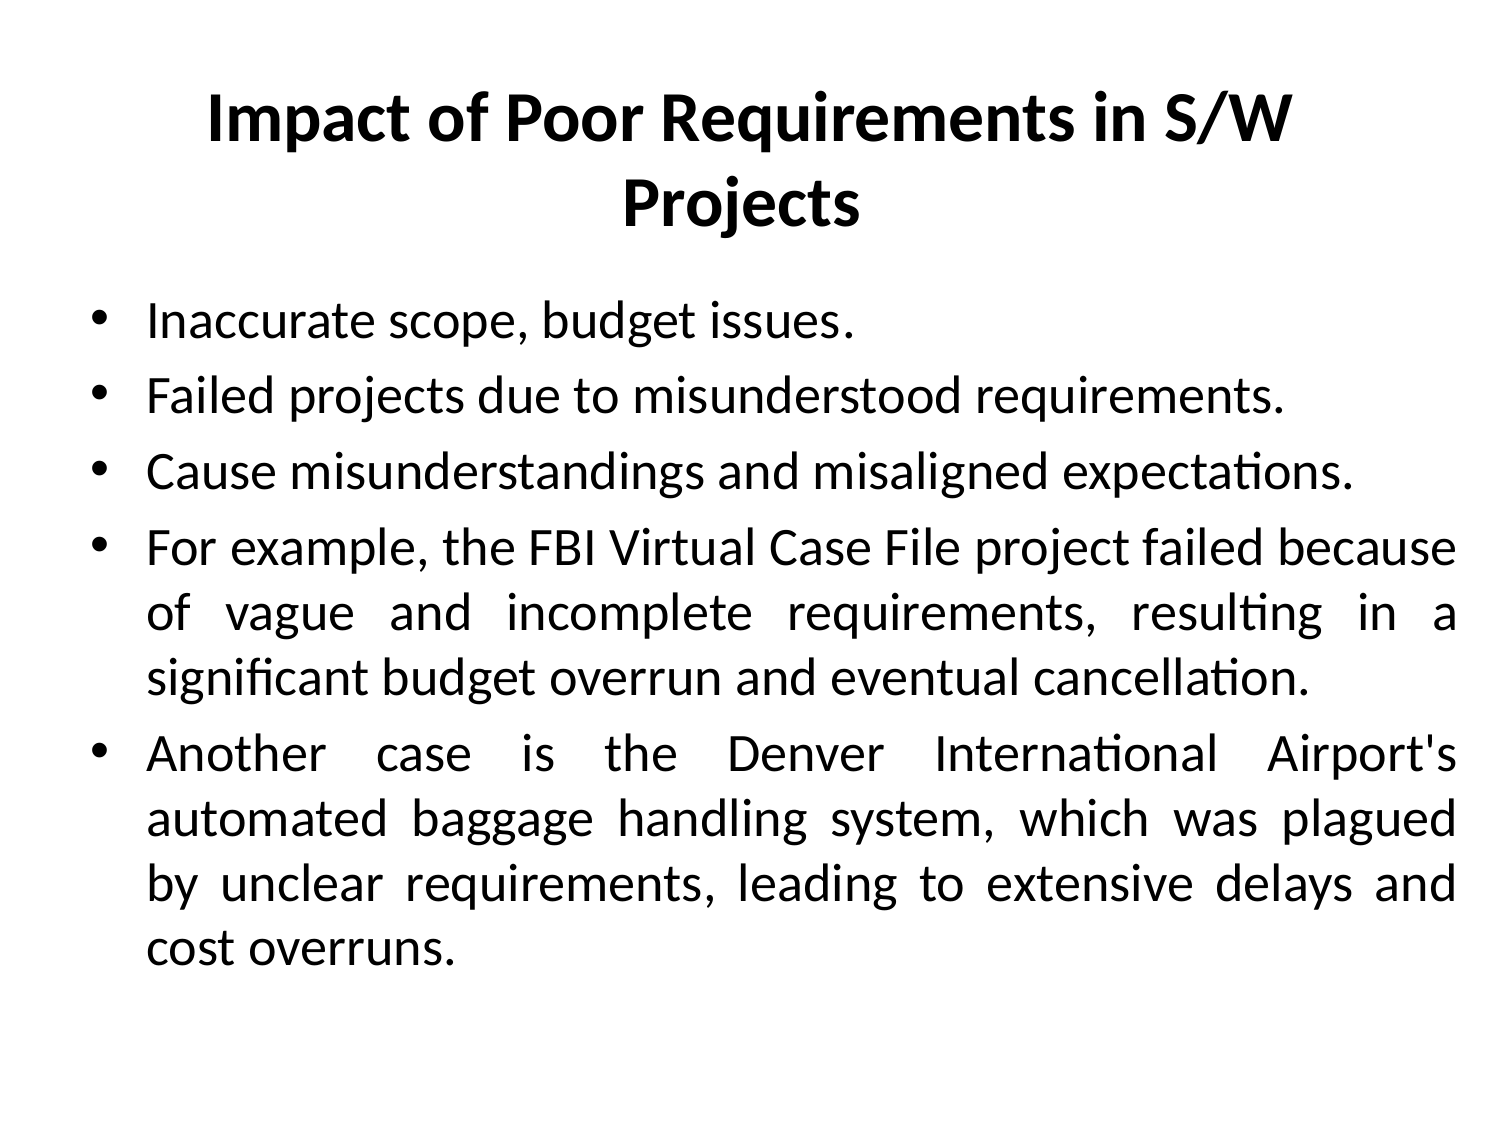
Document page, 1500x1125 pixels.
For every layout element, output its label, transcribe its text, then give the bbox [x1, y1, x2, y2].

list Inaccurate scope, budget issues. Failed projects due to misunderstood requirements. Cause misunderstandings and misaligned expectations. For example, the FBI Virtual Case File project failed because of vague and incomplete requirements, resulting in a significant budget overrun and eventual cancellation. Another case is the Denver International Airport's automated baggage handling system, which was plagued by unclear requirements, leading to extensive delays and cost overruns. [75, 276, 1475, 1094]
title Impact of Poor Requirements in S/W Projects [75, 61, 1425, 249]
